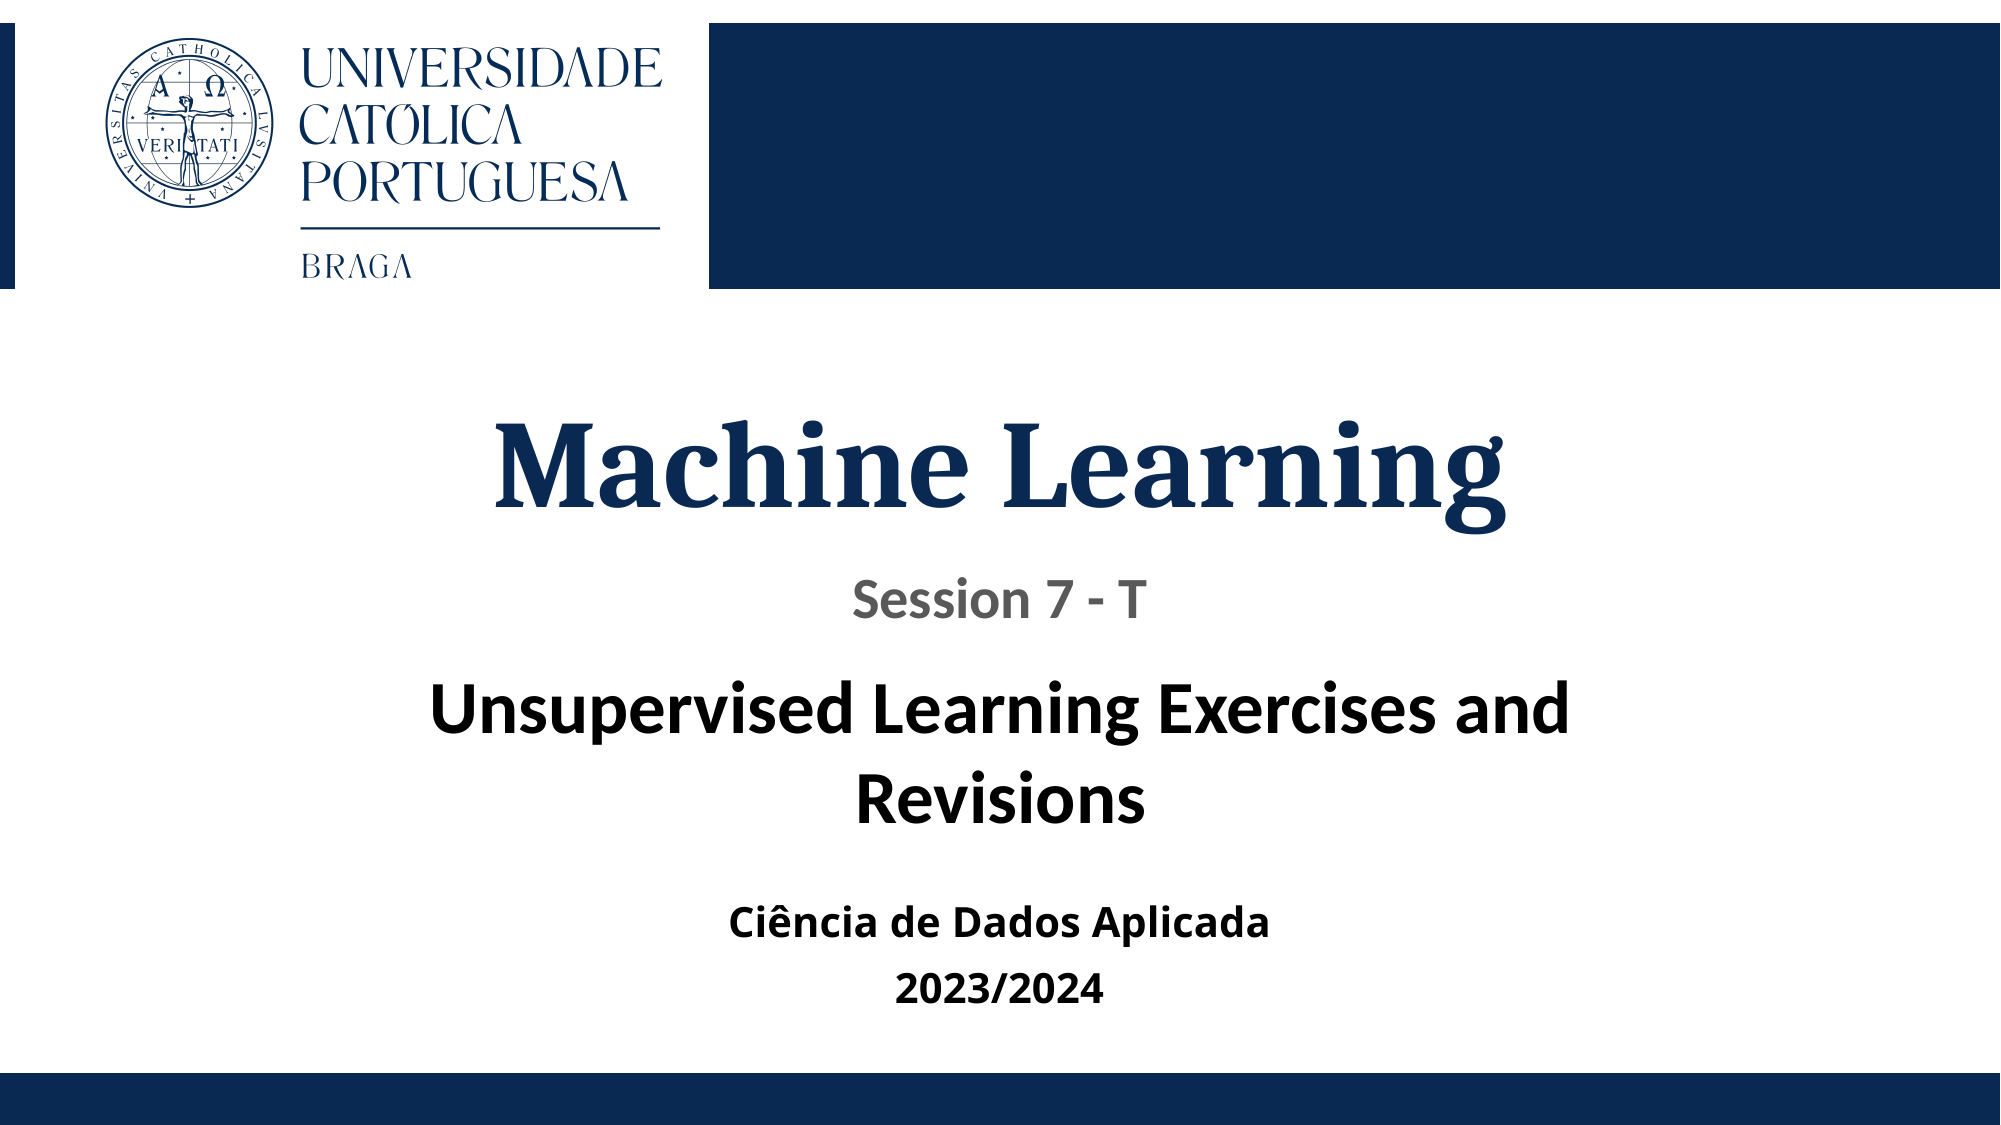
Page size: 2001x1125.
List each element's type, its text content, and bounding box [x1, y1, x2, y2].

text_box [0, 23, 15, 289]
text_box Session 7 - T [245, 553, 1755, 638]
text_box Unsupervised Learning Exercises and Revisions [406, 651, 1595, 847]
text_box Ciência de Dados Aplicada 2023/2024 [249, 821, 1750, 1073]
picture [95, 20, 681, 293]
text_box [709, 23, 2000, 289]
text_box [0, 1073, 2000, 1125]
text_box Machine Learning [92, 381, 1908, 553]
